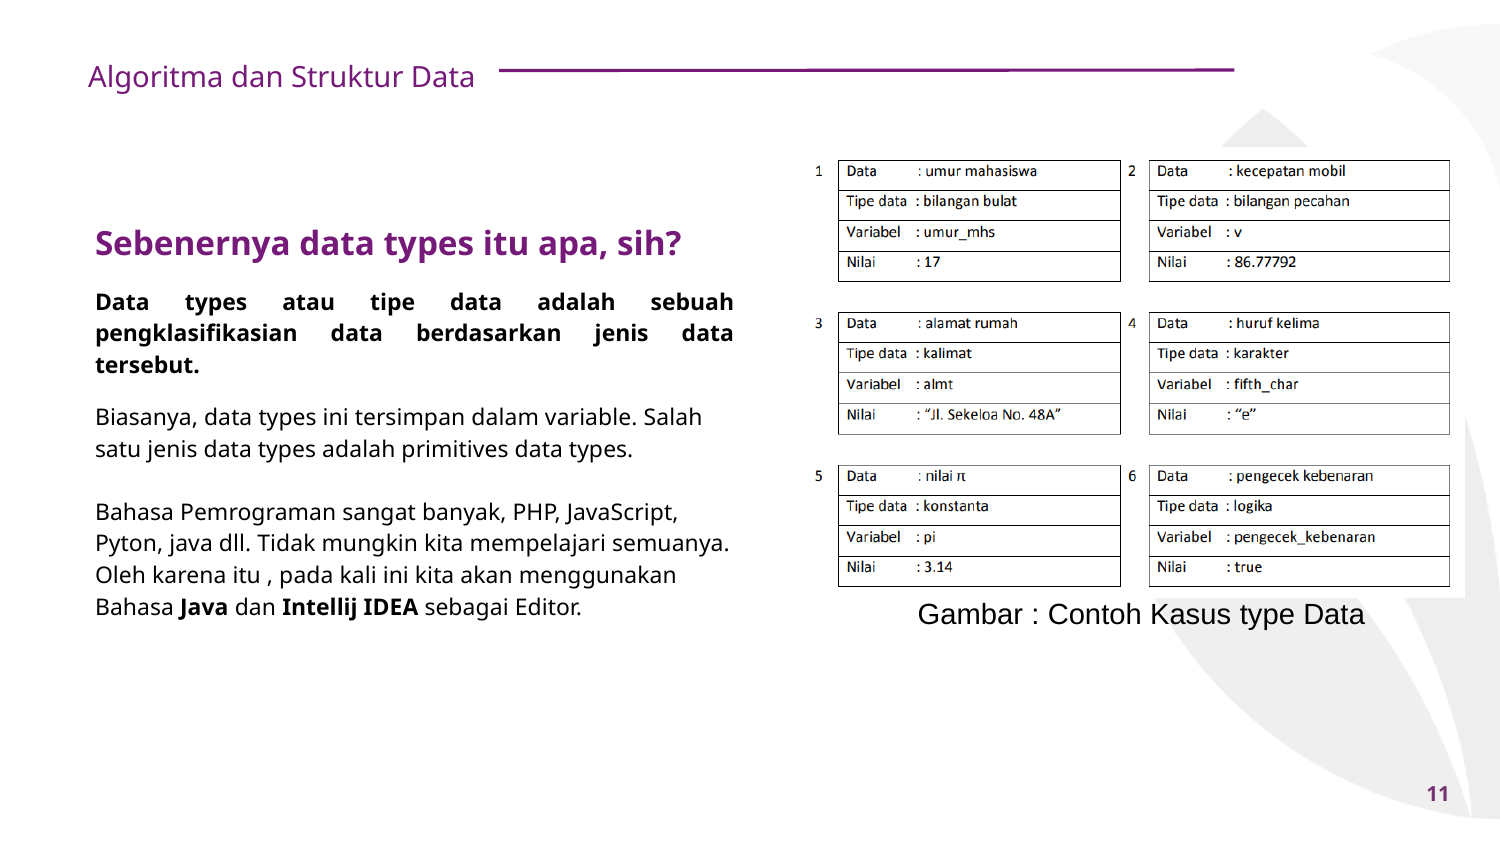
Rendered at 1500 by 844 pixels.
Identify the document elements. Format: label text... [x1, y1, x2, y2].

text_box Algoritma dan Struktur Data [73, 35, 499, 117]
text_box Sebenernya data types itu apa, sih? Data types atau tipe data adalah sebuah pengklasifikasian data berdasarkan jenis data tersebut. Biasanya, data types ini tersimpan dalam variable. Salah satu jenis data types adalah primitives data types. Bahasa Pemrograman sangat banyak, PHP, JavaScript, Pyton, java dll. Tidak mungkin kita mempelajari semuanya. Oleh karena itu , pada kali ini kita akan menggunakan Bahasa Java dan Intellij IDEA sebagai Editor. [79, 117, 750, 788]
picture [803, 24, 1500, 819]
text_box Gambar : Contoh Kasus type Data [903, 605, 1105, 638]
